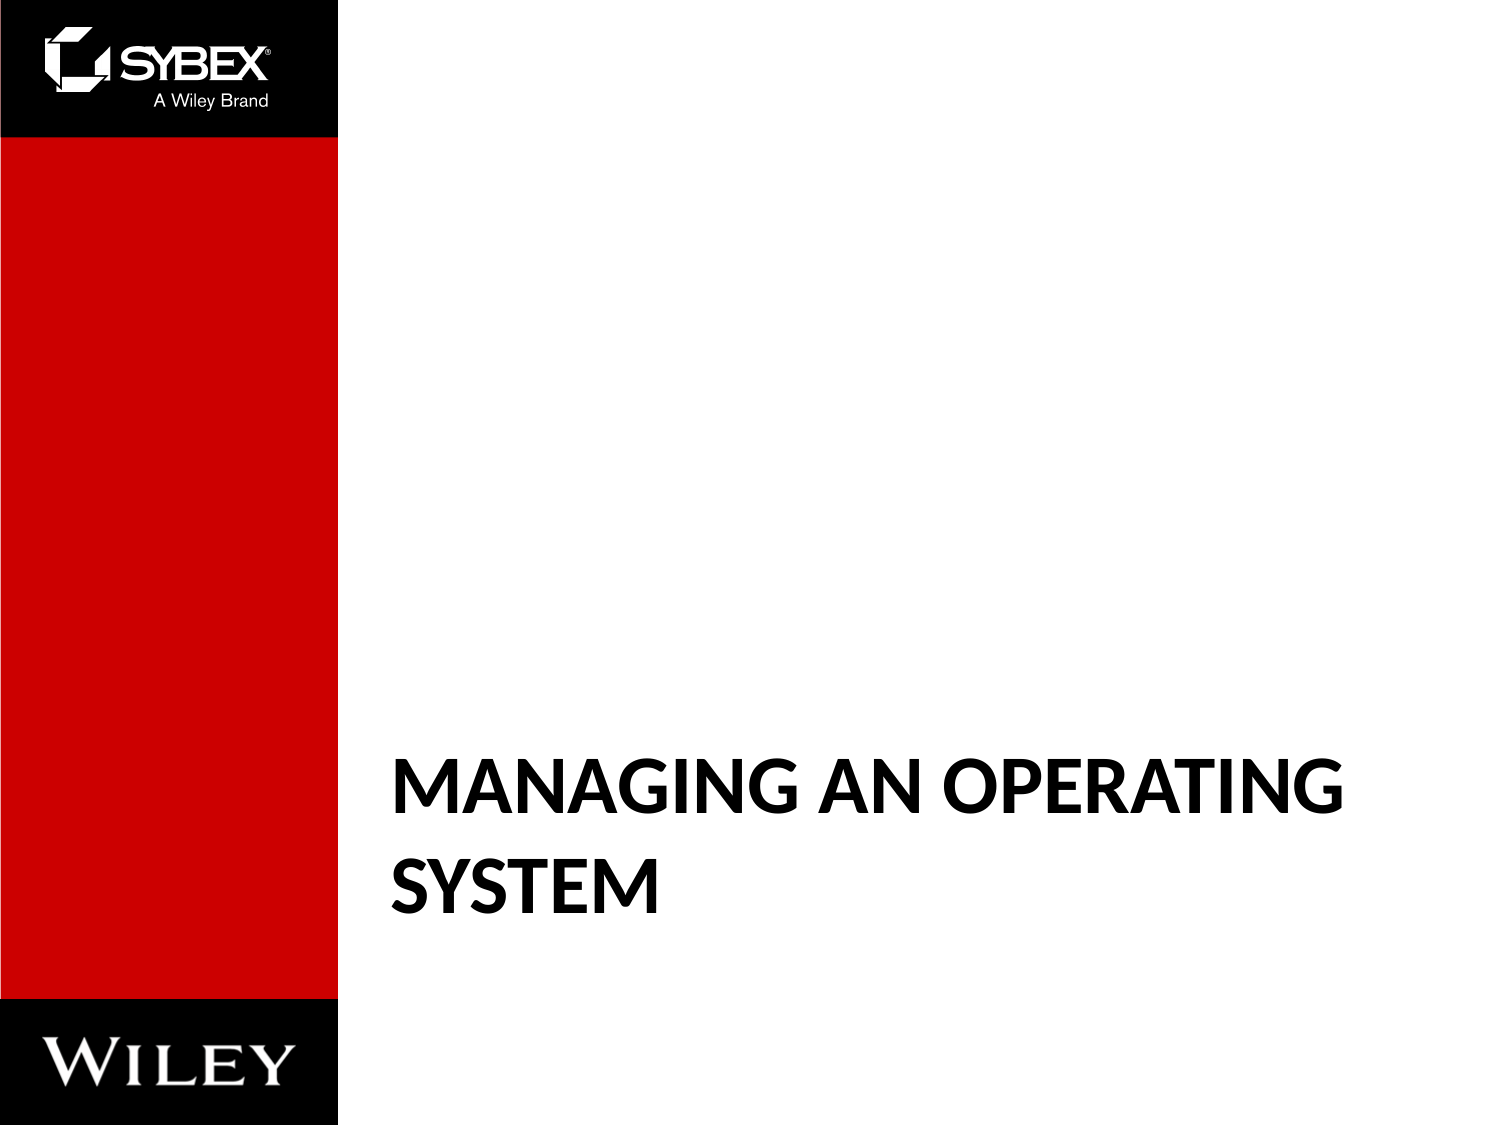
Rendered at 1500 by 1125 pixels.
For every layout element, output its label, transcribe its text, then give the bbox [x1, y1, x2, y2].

picture [45, 27, 271, 111]
title Managing an operating system [375, 722, 1394, 947]
picture [0, 999, 338, 1125]
